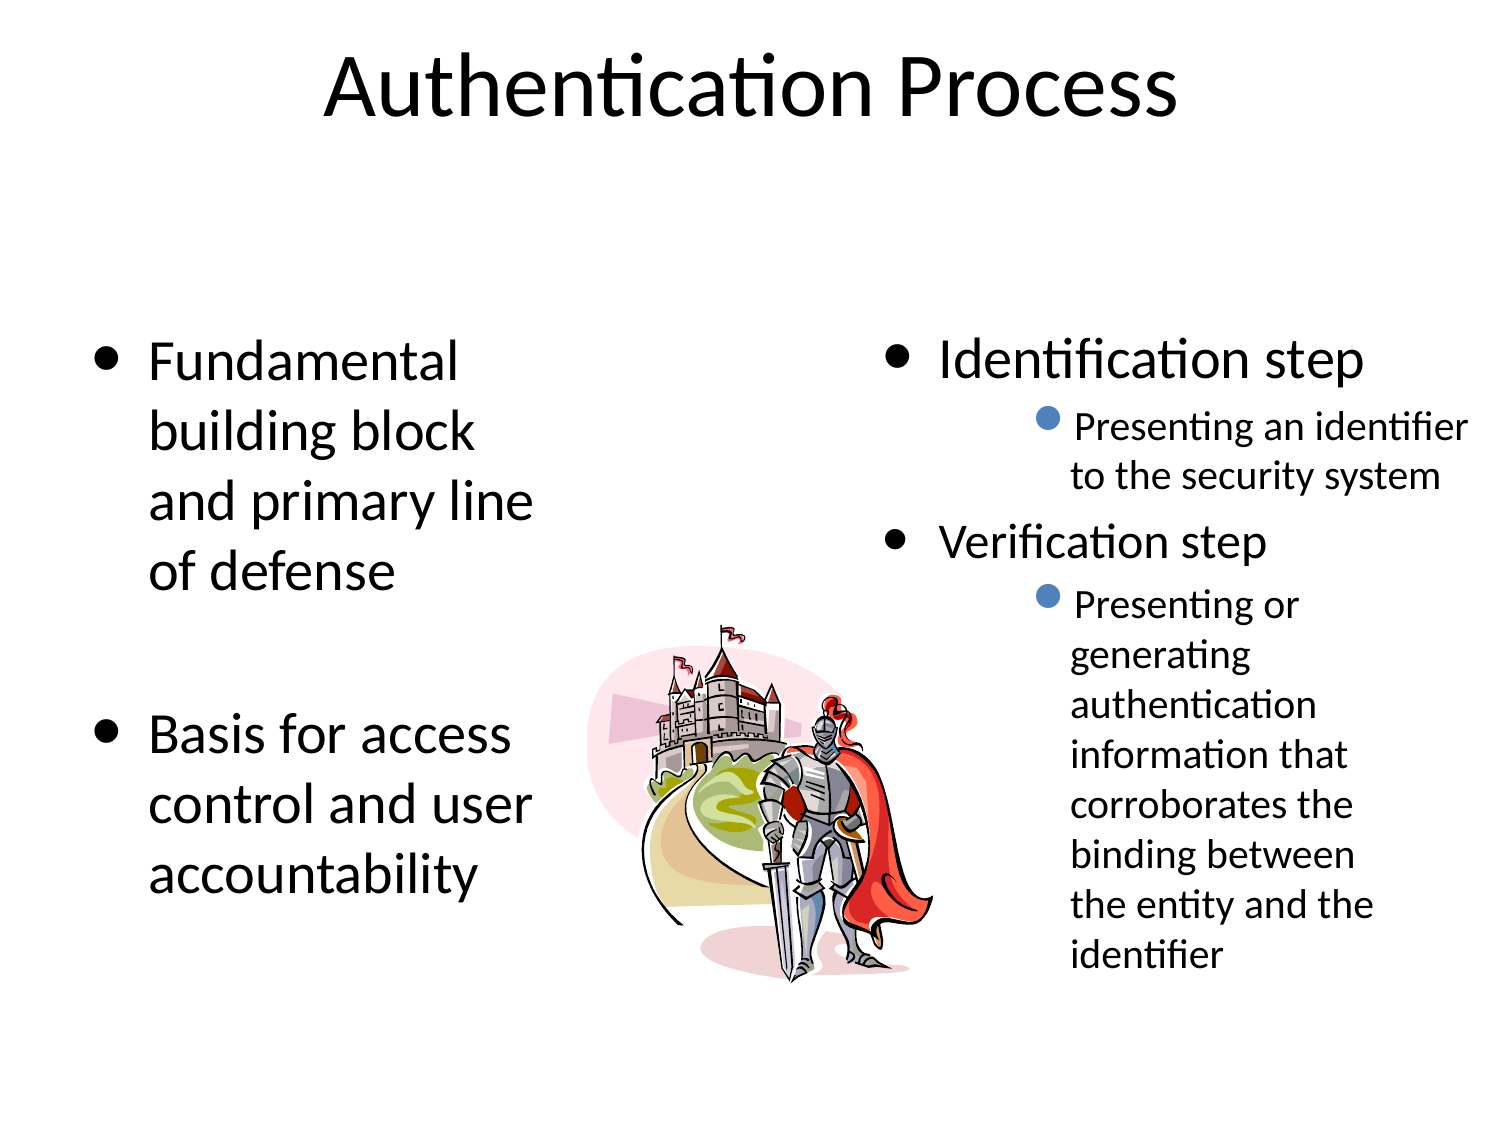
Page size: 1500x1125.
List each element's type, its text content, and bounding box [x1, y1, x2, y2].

list Fundamental building block and primary line of defense Basis for access control and user accountability [76, 314, 585, 1059]
list Identification step Presenting an identifier to the security system Verification step Presenting or generating authentication information that corroborates the binding between the entity and the identifier [867, 312, 1500, 1125]
picture [587, 624, 937, 987]
title Authentication Process [76, 0, 1427, 211]
